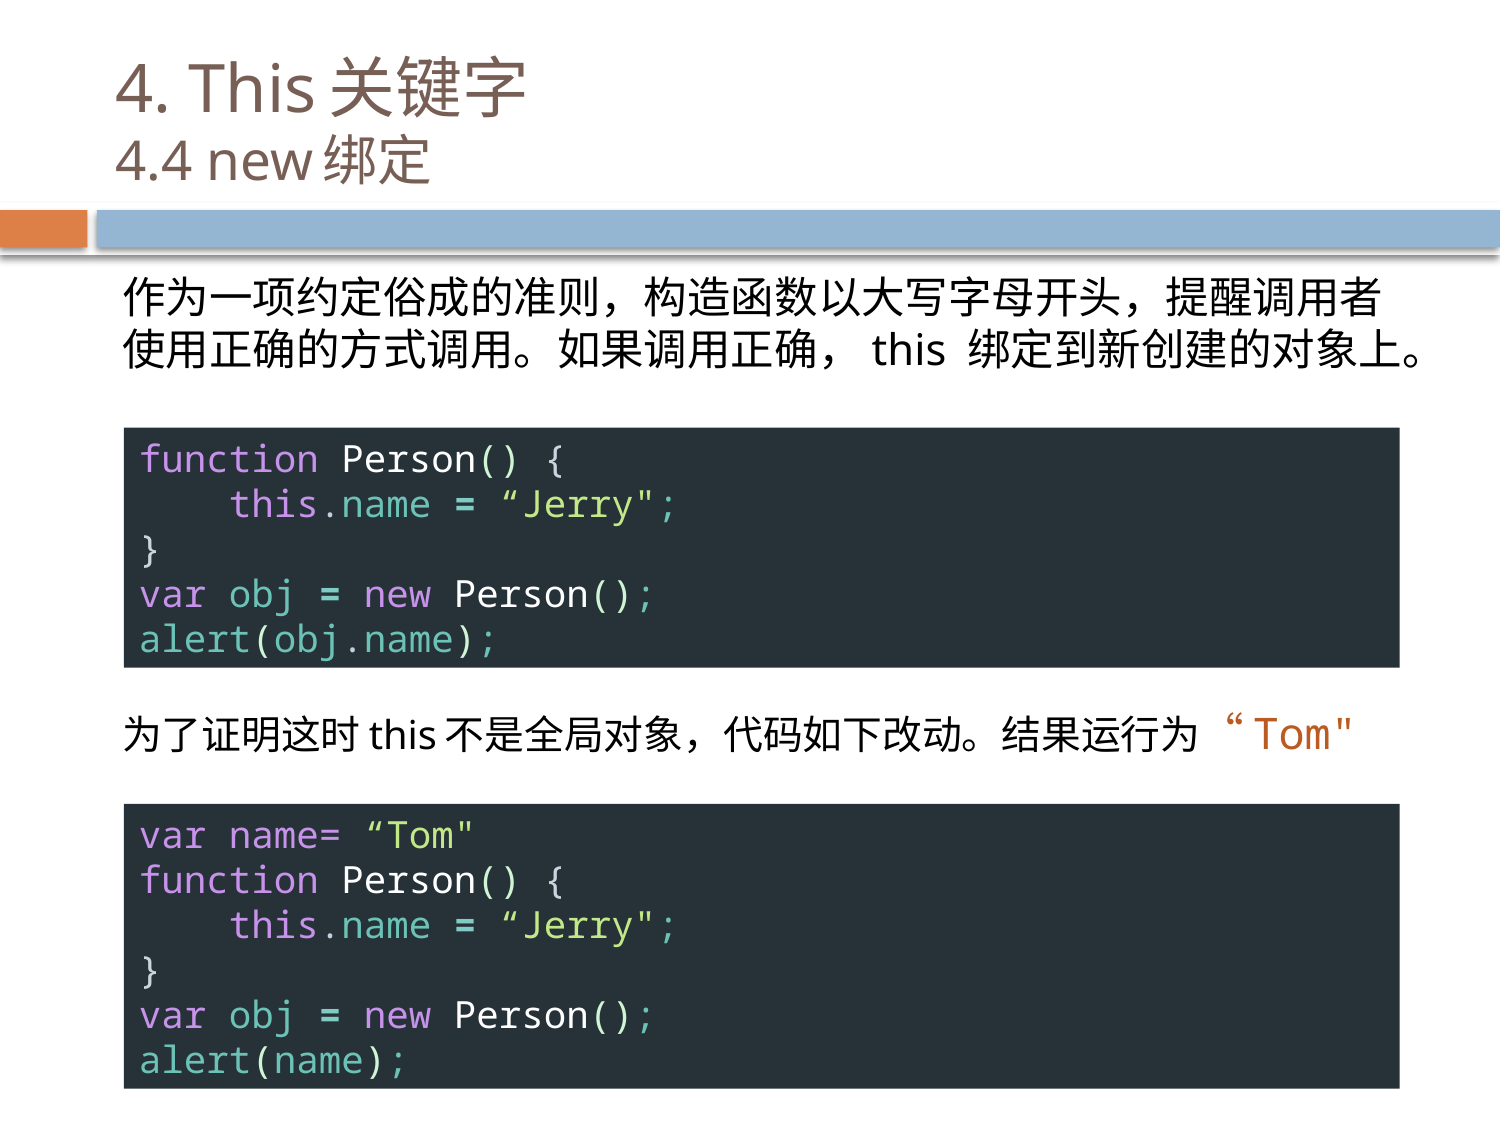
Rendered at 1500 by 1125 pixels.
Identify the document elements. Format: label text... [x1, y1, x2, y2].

text_box var name= “Tom" function Person() { this.name = “Jerry"; } var obj = new Person(); alert(name); [123, 803, 1400, 1089]
text_box function Person() { this.name = “Jerry"; } var obj = new Person(); alert(obj.name); [123, 427, 1400, 668]
title 4. This关键字 4.4 new绑定 [100, 37, 1438, 200]
list 作为一项约定俗成的准则，构造函数以大写字母开头，提醒调用者使用正确的方式调用。如果调用正确，this 绑定到新创建的对象上。 [100, 262, 1438, 433]
text_box 为了证明这时this不是全局对象，代码如下改动。结果运行为“Tom" [100, 698, 1438, 802]
